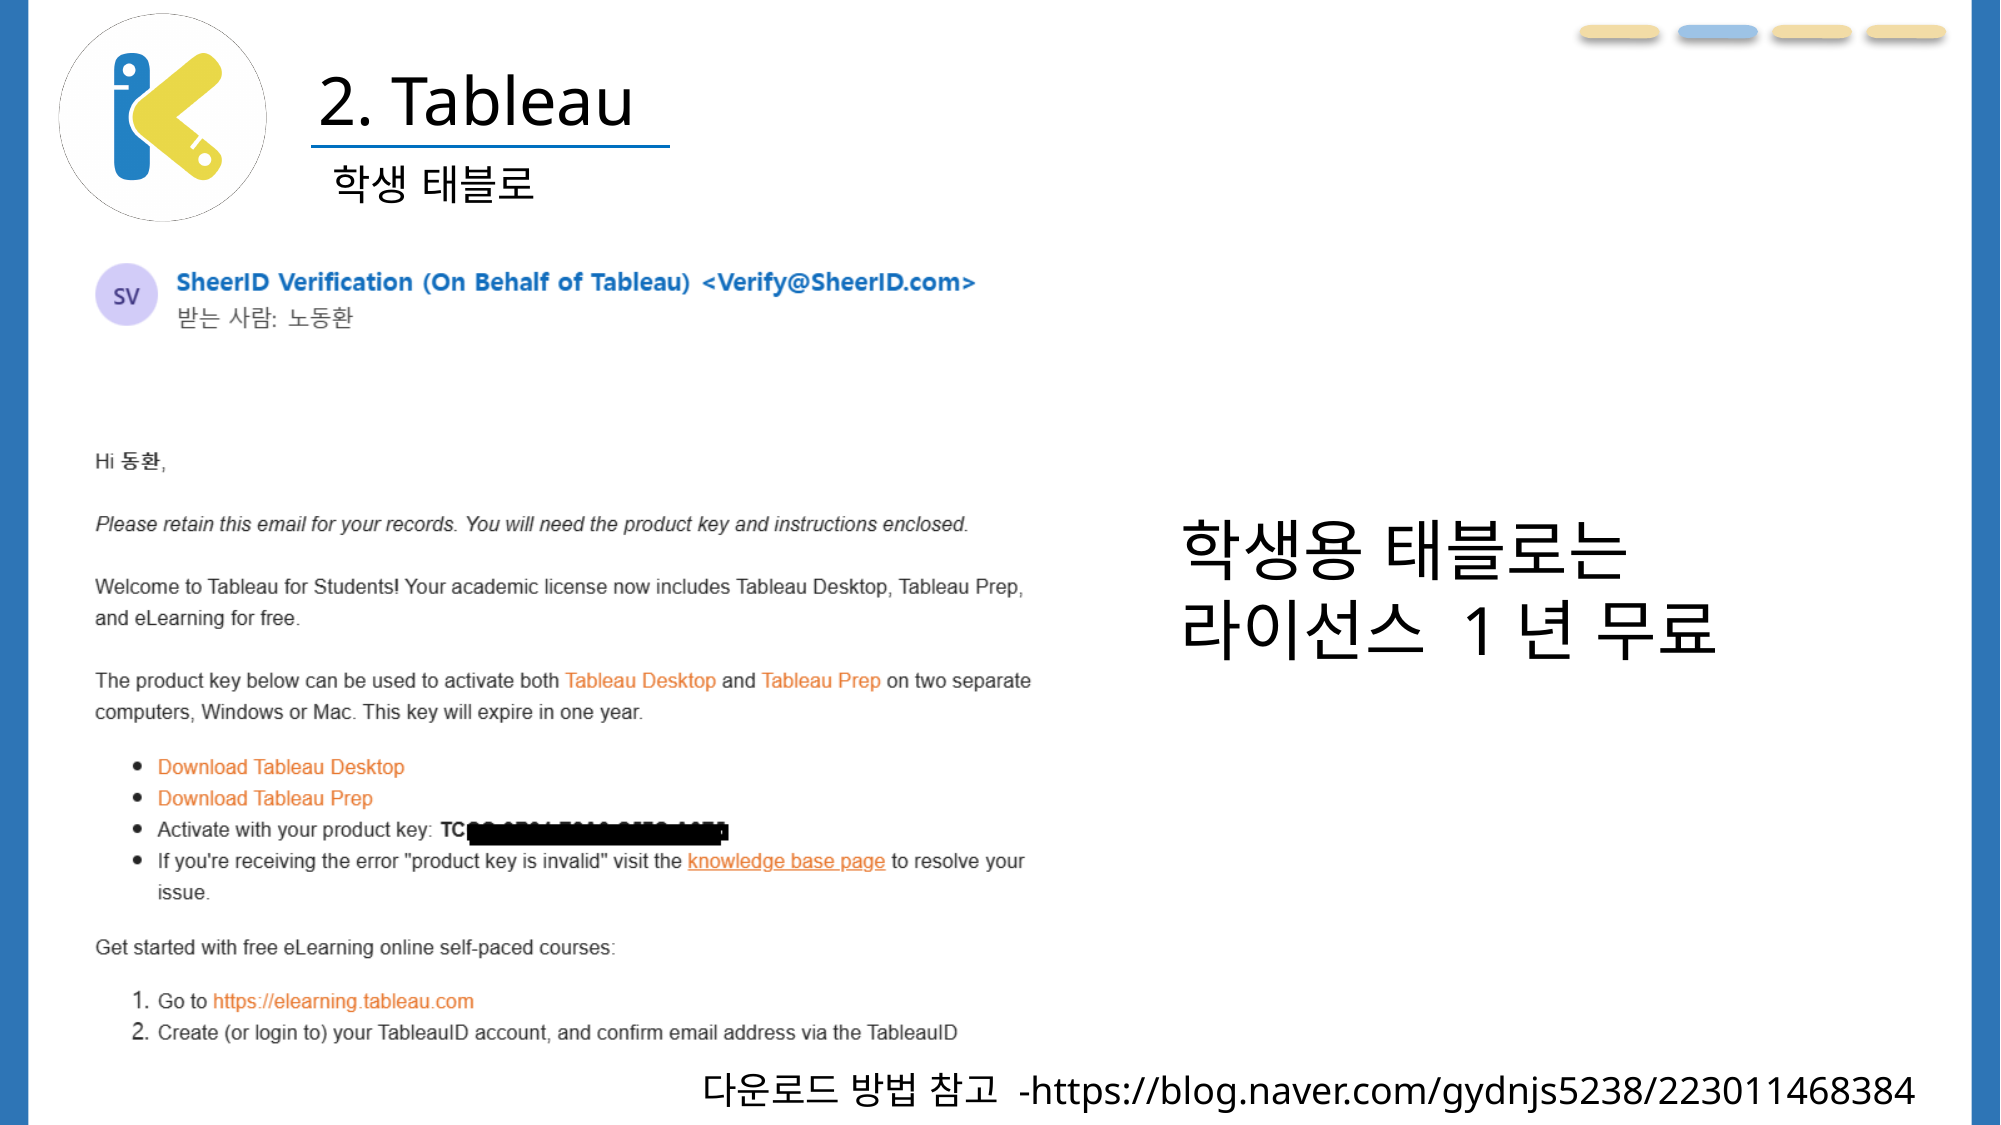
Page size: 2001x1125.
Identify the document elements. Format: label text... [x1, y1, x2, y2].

picture [47, 4, 277, 233]
text_box [1676, 23, 1760, 40]
text_box 다운로드 방법 참고 -https://blog.naver.com/gydnjs5238/223011468384 [687, 1060, 2000, 1120]
text_box [1865, 23, 1948, 40]
text_box [1971, 1120, 2000, 1125]
text_box 학생용 태블로는 라이선스 1년 무료 [1166, 501, 1926, 676]
text_box 2. Tableau [303, 51, 702, 147]
text_box [1971, 0, 2000, 1060]
text_box [0, 0, 29, 1125]
text_box [1578, 23, 1661, 40]
picture [88, 252, 1089, 1046]
text_box 학생 태블로 [317, 151, 595, 217]
text_box [1770, 23, 1854, 40]
